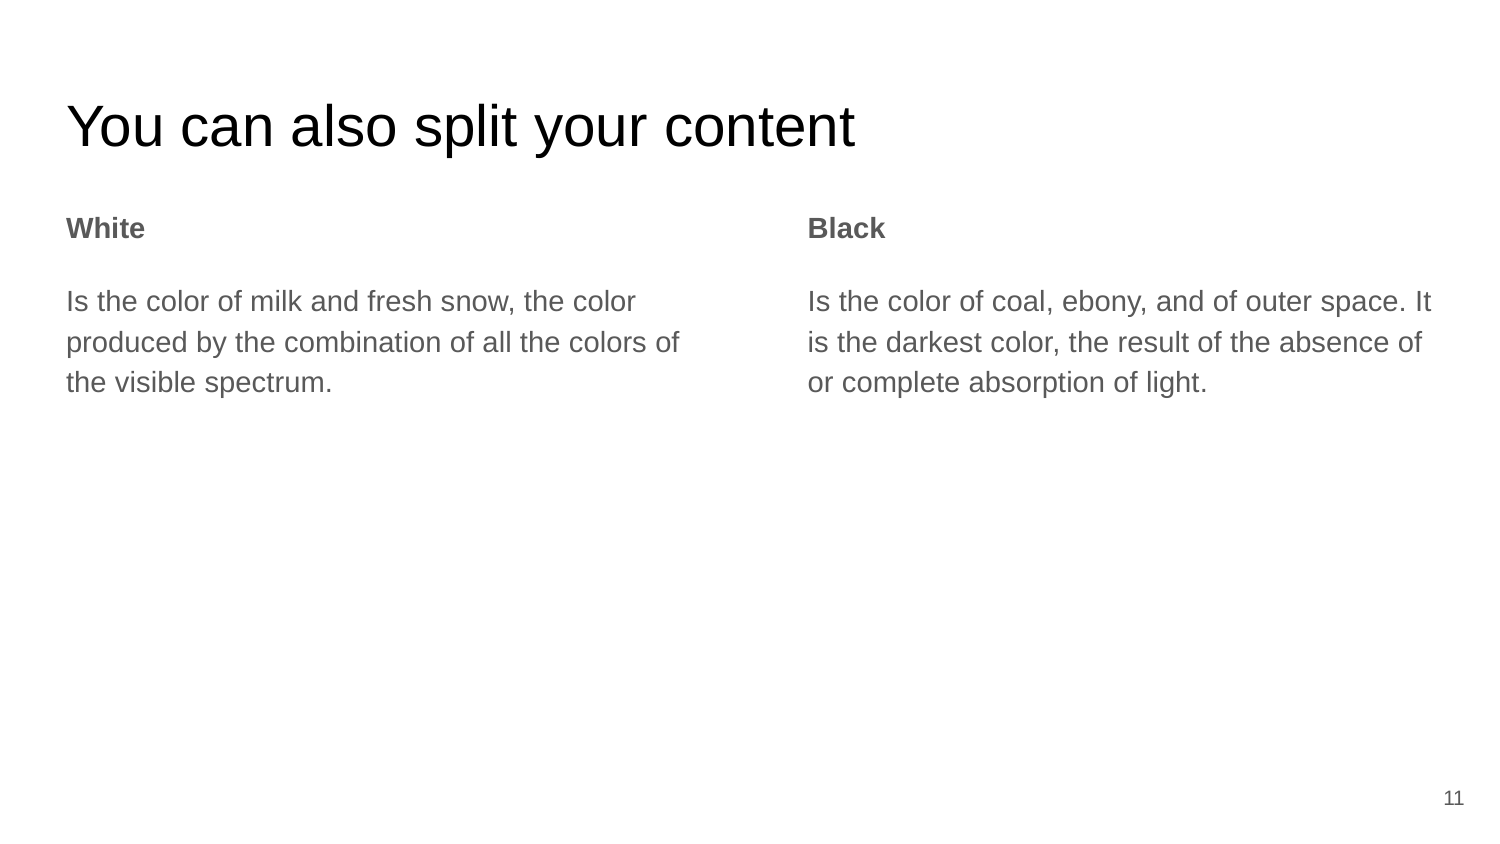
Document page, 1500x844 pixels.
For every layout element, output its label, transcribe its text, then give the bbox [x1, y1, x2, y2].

title You can also split your content [51, 72, 1449, 167]
list White Is the color of milk and fresh snow, the color produced by the combination of all the colors of the visible spectrum. [51, 189, 708, 750]
slide_number 11 [1389, 764, 1480, 830]
list Black Is the color of coal, ebony, and of outer space. It is the darkest color, the result of the absence of or complete absorption of light. [792, 189, 1449, 750]
